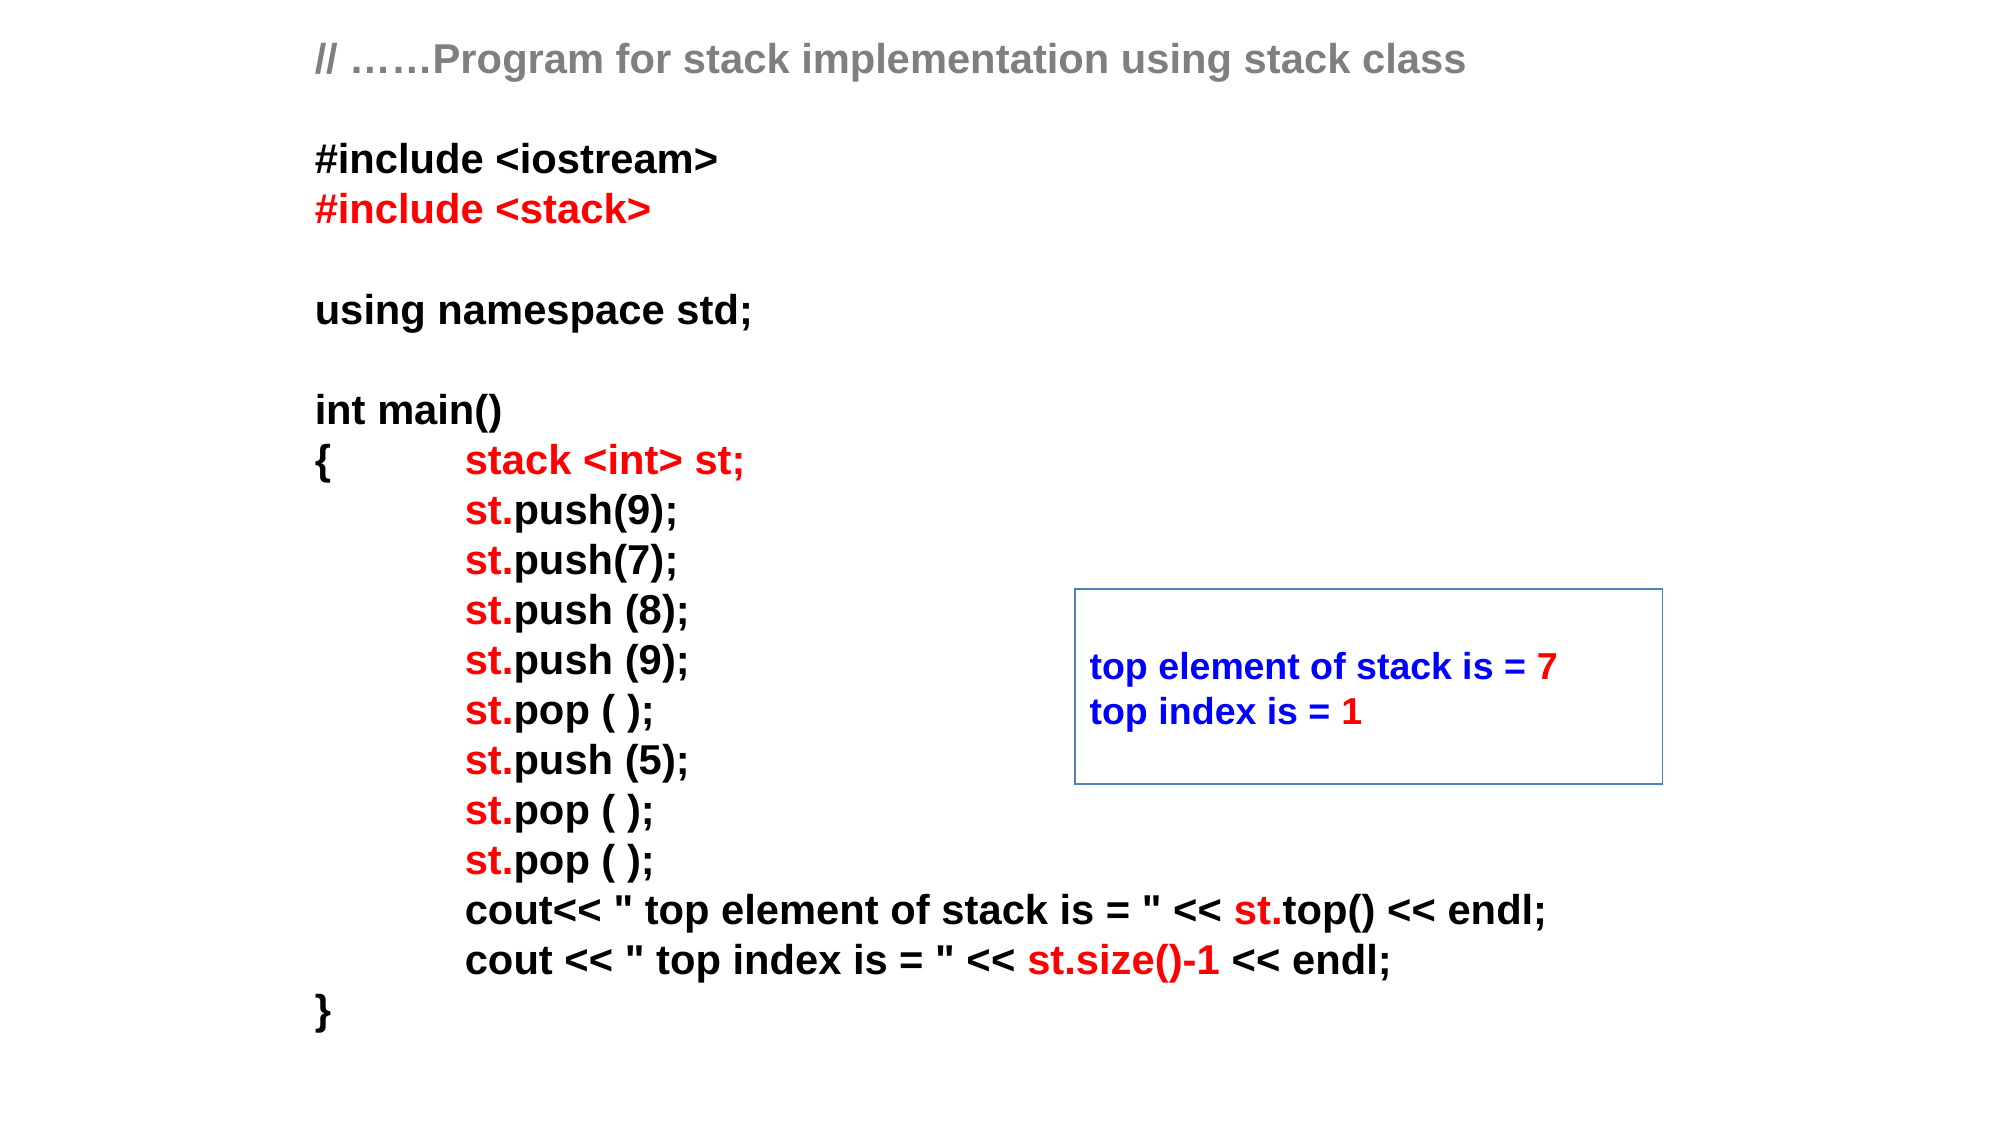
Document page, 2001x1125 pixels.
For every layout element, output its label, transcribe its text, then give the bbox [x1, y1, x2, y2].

text_box // ……Program for stack implementation using stack class #include <iostream> #include <stack> using namespace std; int main() { stack <int> st; st.push(9); st.push(7); st.push (8); st.push (9); st.pop ( ); st.push (5); st.pop ( ); st.pop ( ); cout<< " top element of stack is = " << st.top() << endl; cout << " top index is = " << st.size()-1 << endl; } [300, 24, 1688, 1041]
text_box top element of stack is = 7 top index is = 1 [1074, 589, 1663, 784]
